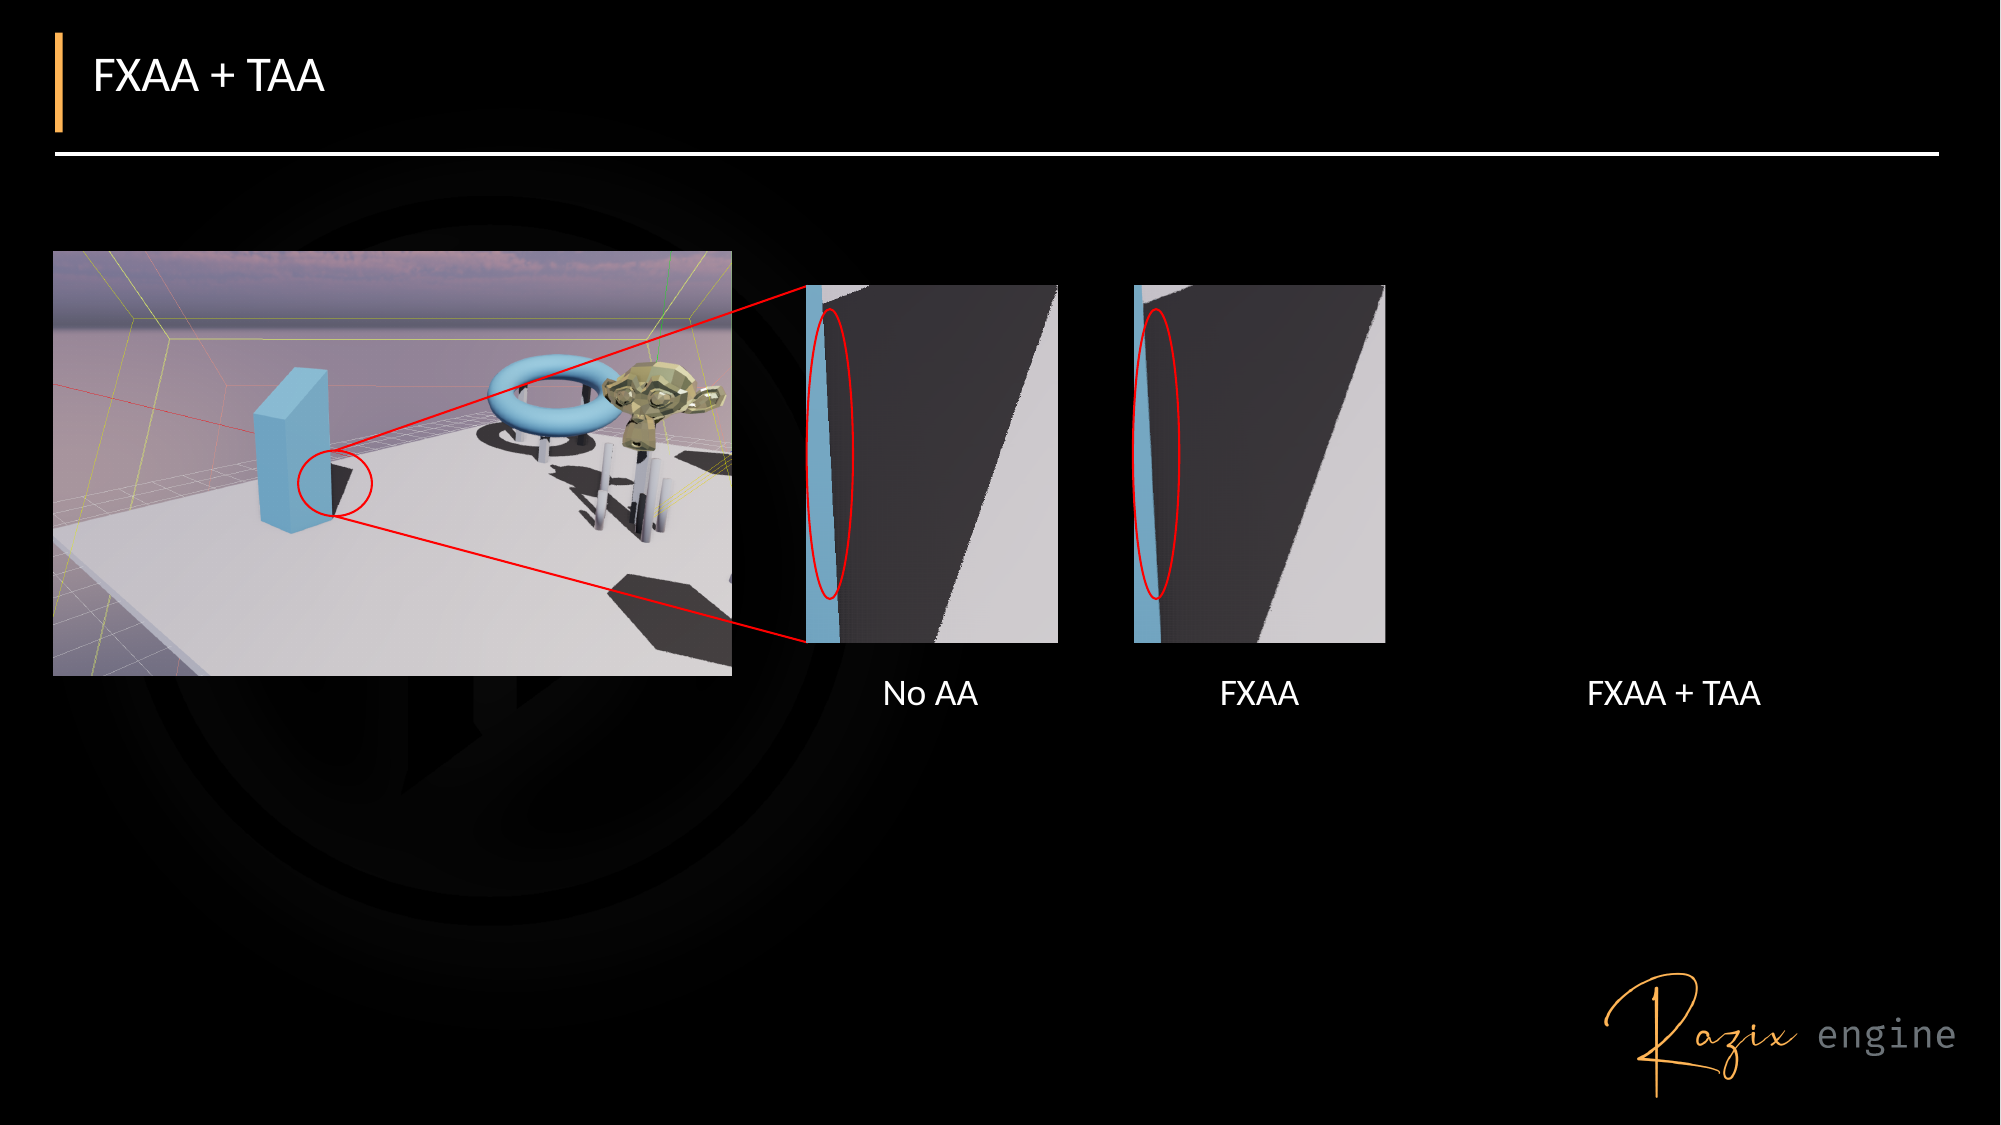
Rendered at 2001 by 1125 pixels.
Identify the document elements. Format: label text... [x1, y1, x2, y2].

text_box FXAA + TAA [1563, 660, 1785, 721]
text_box FXAA [1187, 660, 1333, 721]
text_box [334, 285, 806, 451]
title FXAA + TAA [77, 32, 1940, 118]
text_box No AA [867, 660, 1013, 721]
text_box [334, 516, 806, 643]
picture [0, 0, 2001, 1125]
